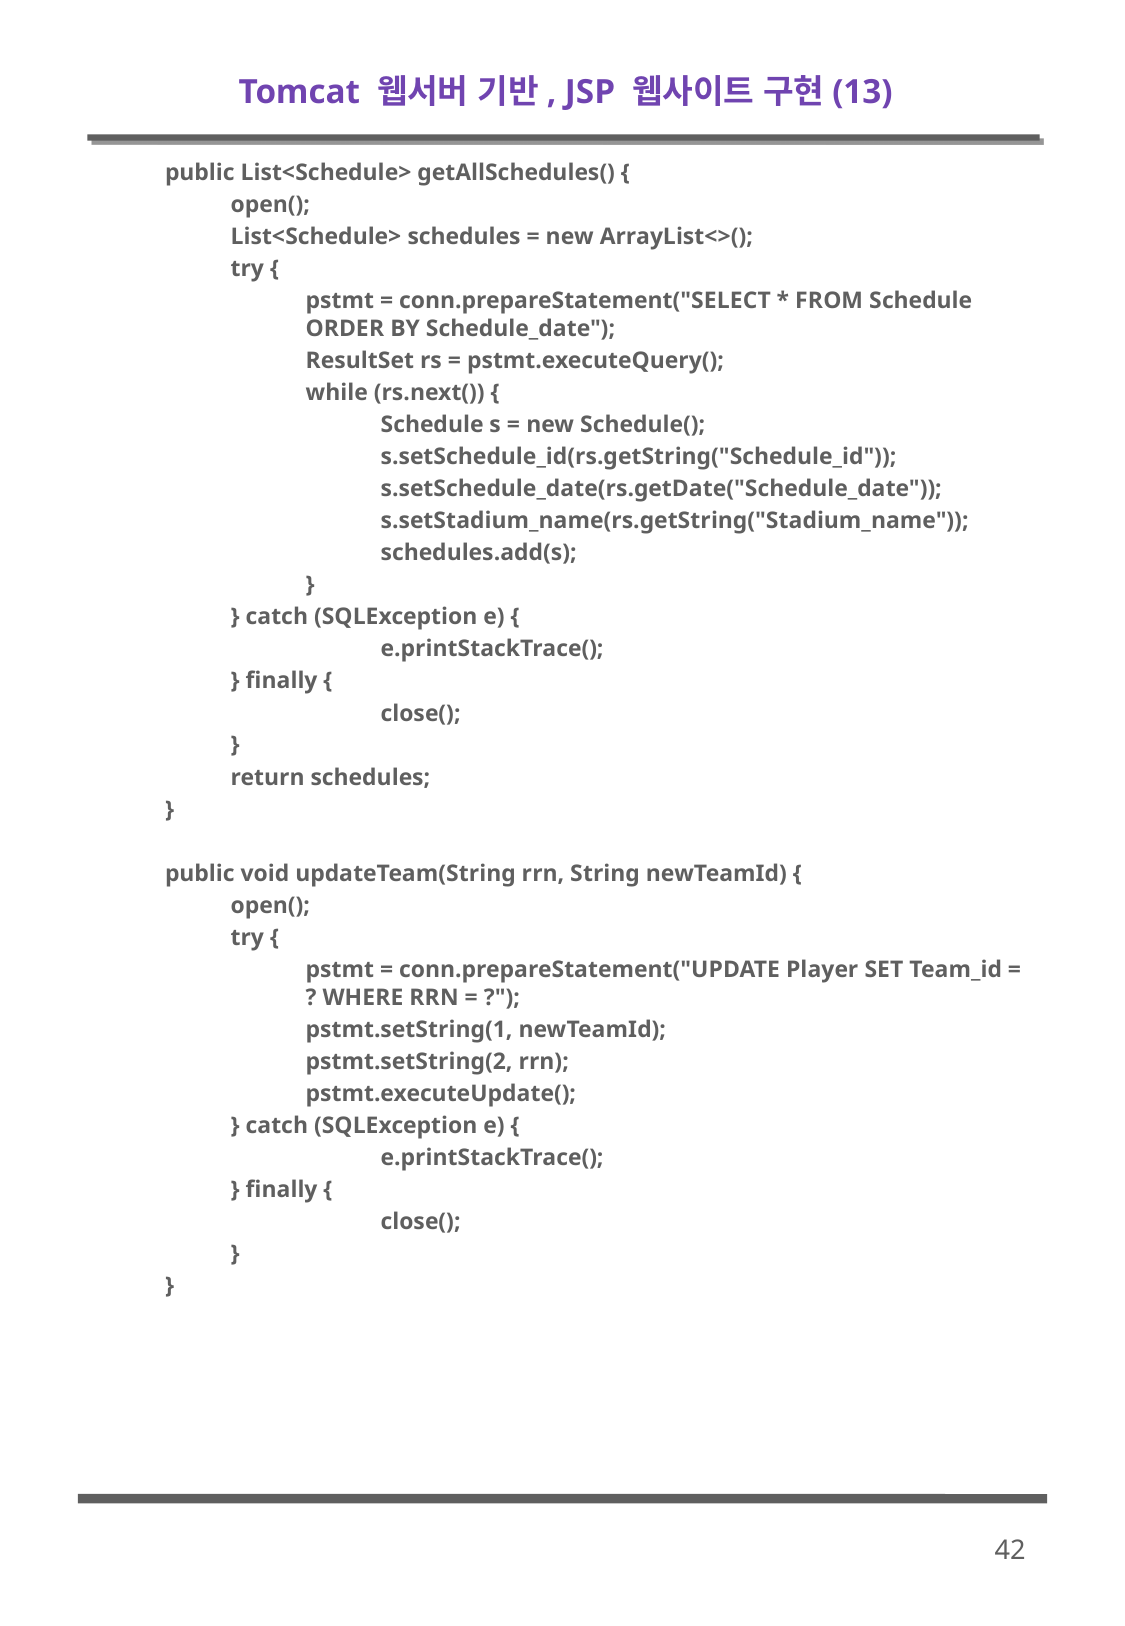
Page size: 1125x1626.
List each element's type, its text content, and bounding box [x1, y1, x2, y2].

title Tomcat 웹서버 기반, JSP 웹사이트 구현(13) [87, 50, 1044, 131]
list public List<Schedule> getAllSchedules() { open(); List<Schedule> schedules = new ArrayList<>(); try { pstmt = conn.prepareStatement("SELECT * FROM Schedule ORDER BY Schedule_date"); ResultSet rs = pstmt.executeQuery(); while (rs.next()) { Schedule s = new Schedule(); s.setSchedule_id(rs.getString("Schedule_id")); s.setSchedule_date(rs.getDate("Schedule_date")); s.setStadium_name(rs.getString("Stadium_name")); schedules.add(s); } } catch (SQLException e) { e.printStackTrace(); } finally { close(); } return schedules; } public void updateTeam(String rrn, String newTeamId) { open(); try { pstmt = conn.prepareStatement("UPDATE Player SET Team_id = ? WHERE RRN = ?"); pstmt.setString(1, newTeamId); pstmt.setString(2, rrn); pstmt.executeUpdate(); } catch (SQLException e) { e.printStackTrace(); } finally { close(); } } [84, 150, 1041, 1488]
slide_number 42 [887, 1524, 1041, 1577]
